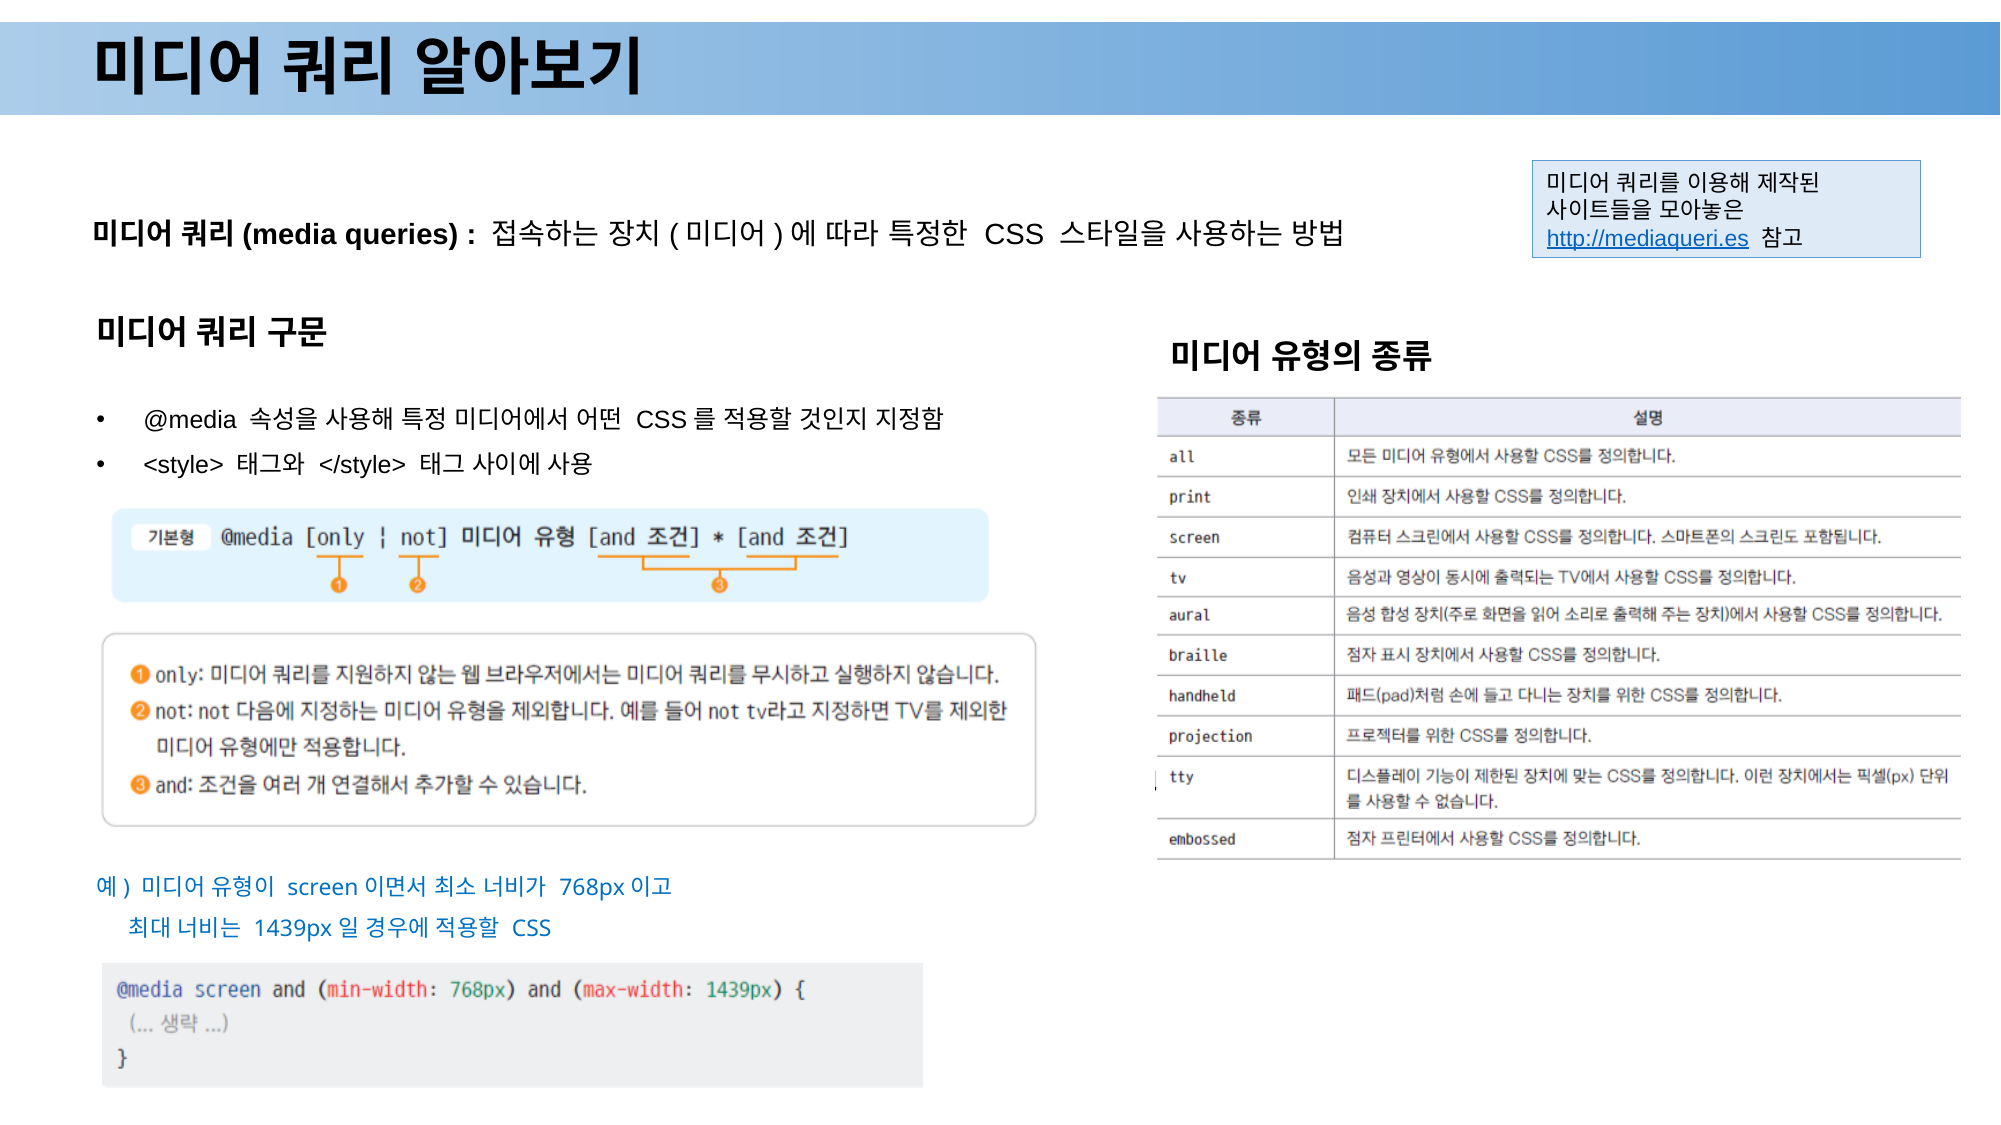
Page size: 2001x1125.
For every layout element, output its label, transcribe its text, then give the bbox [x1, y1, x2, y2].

picture [100, 625, 1043, 831]
text_box 미디어 쿼리(media queries) : 접속하는 장치(미디어)에 따라 특정한 CSS 스타일을 사용하는 방법 [77, 190, 1438, 258]
text_box 미디어 쿼리를 이용해 제작된 사이트들을 모아놓은 http://mediaqueri.es 참고 [1532, 160, 1921, 258]
title 미디어 쿼리 알아보기 [77, 22, 1569, 116]
text_box 예) 미디어 유형이 screen이면서 최소 너비가 768px이고 최대 너비는 1439px일 경우에 적용할 CSS [81, 851, 943, 949]
picture [102, 963, 923, 1088]
text_box 미디어 유형의 종류 [1155, 308, 1593, 383]
picture [100, 491, 1000, 615]
picture [1155, 393, 1961, 861]
text_box @media 속성을 사용해 특정 미디어에서 어떤 CSS를 적용할 것인지 지정함 <style> 태그와 </style> 태그 사이에 사용 [81, 381, 1071, 486]
text_box 미디어 쿼리 구문 [81, 303, 624, 359]
